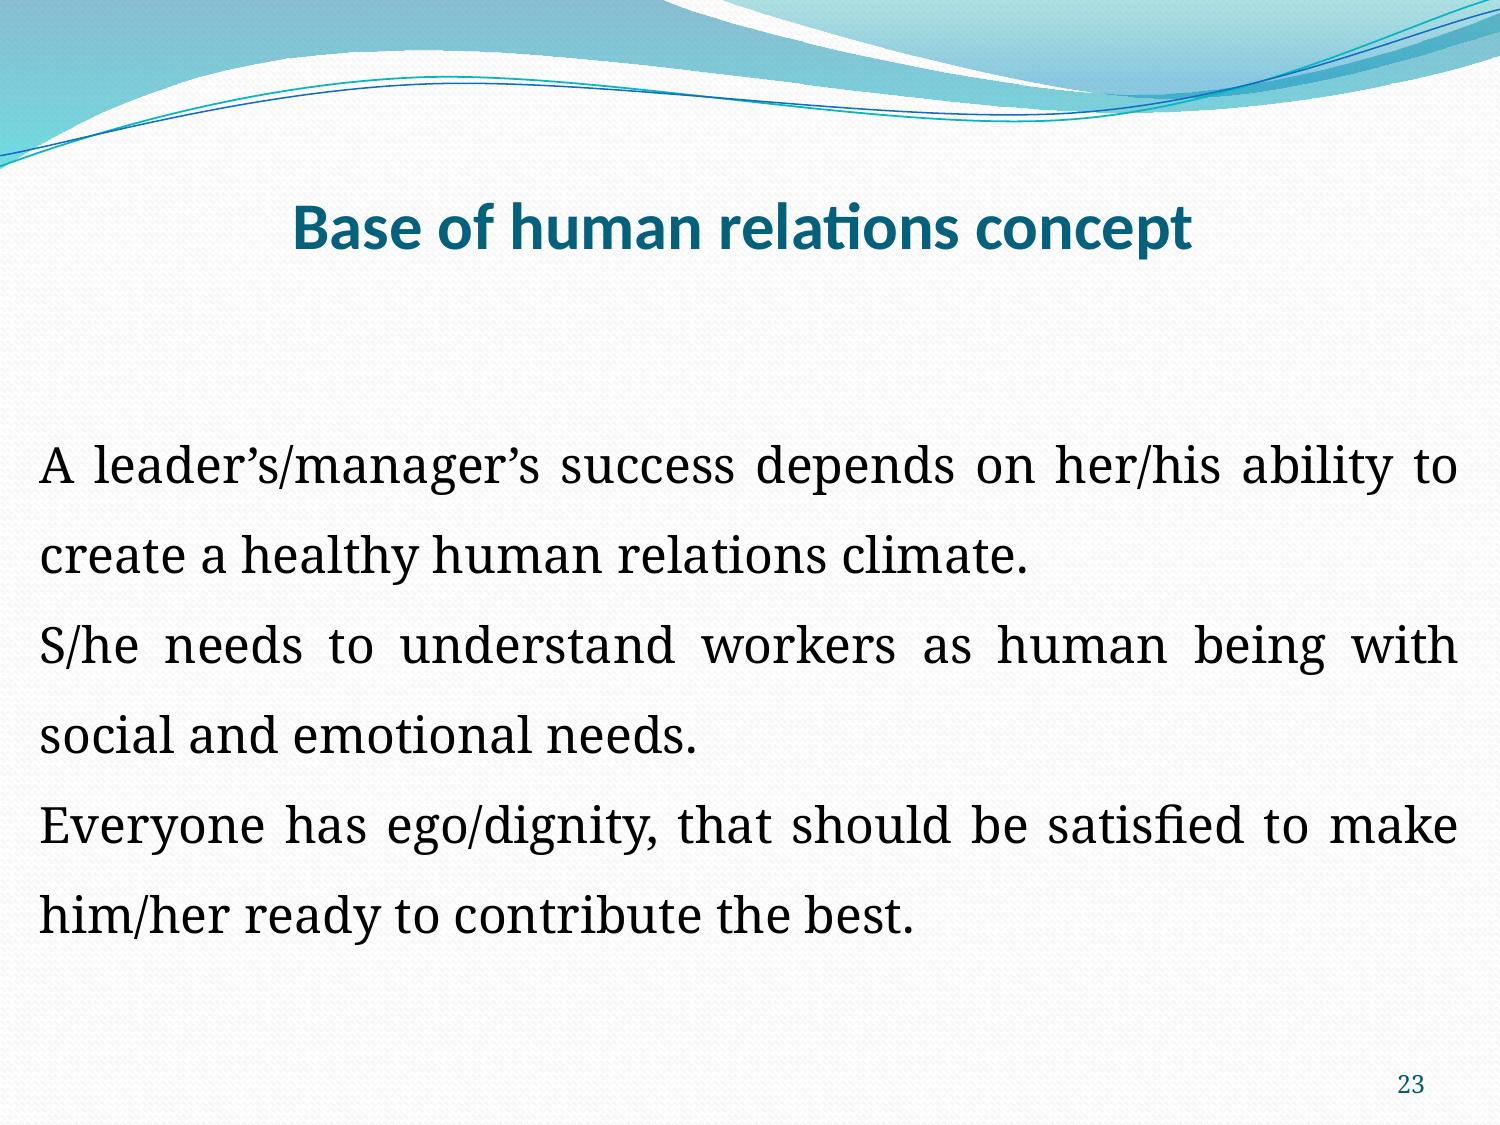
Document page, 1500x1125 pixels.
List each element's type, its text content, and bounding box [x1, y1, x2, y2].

slide_number 23 [1299, 1042, 1425, 1103]
text_box [25, 0, 909, 288]
text_box A leader’s/manager’s success depends on her/his ability to create a healthy human relations climate. S/he needs to understand workers as human being with social and emotional needs. Everyone has ego/dignity, that should be satisfied to make him/her ready to contribute the best. [24, 396, 1475, 951]
title Base of human relations concept [909, 174, 1388, 263]
